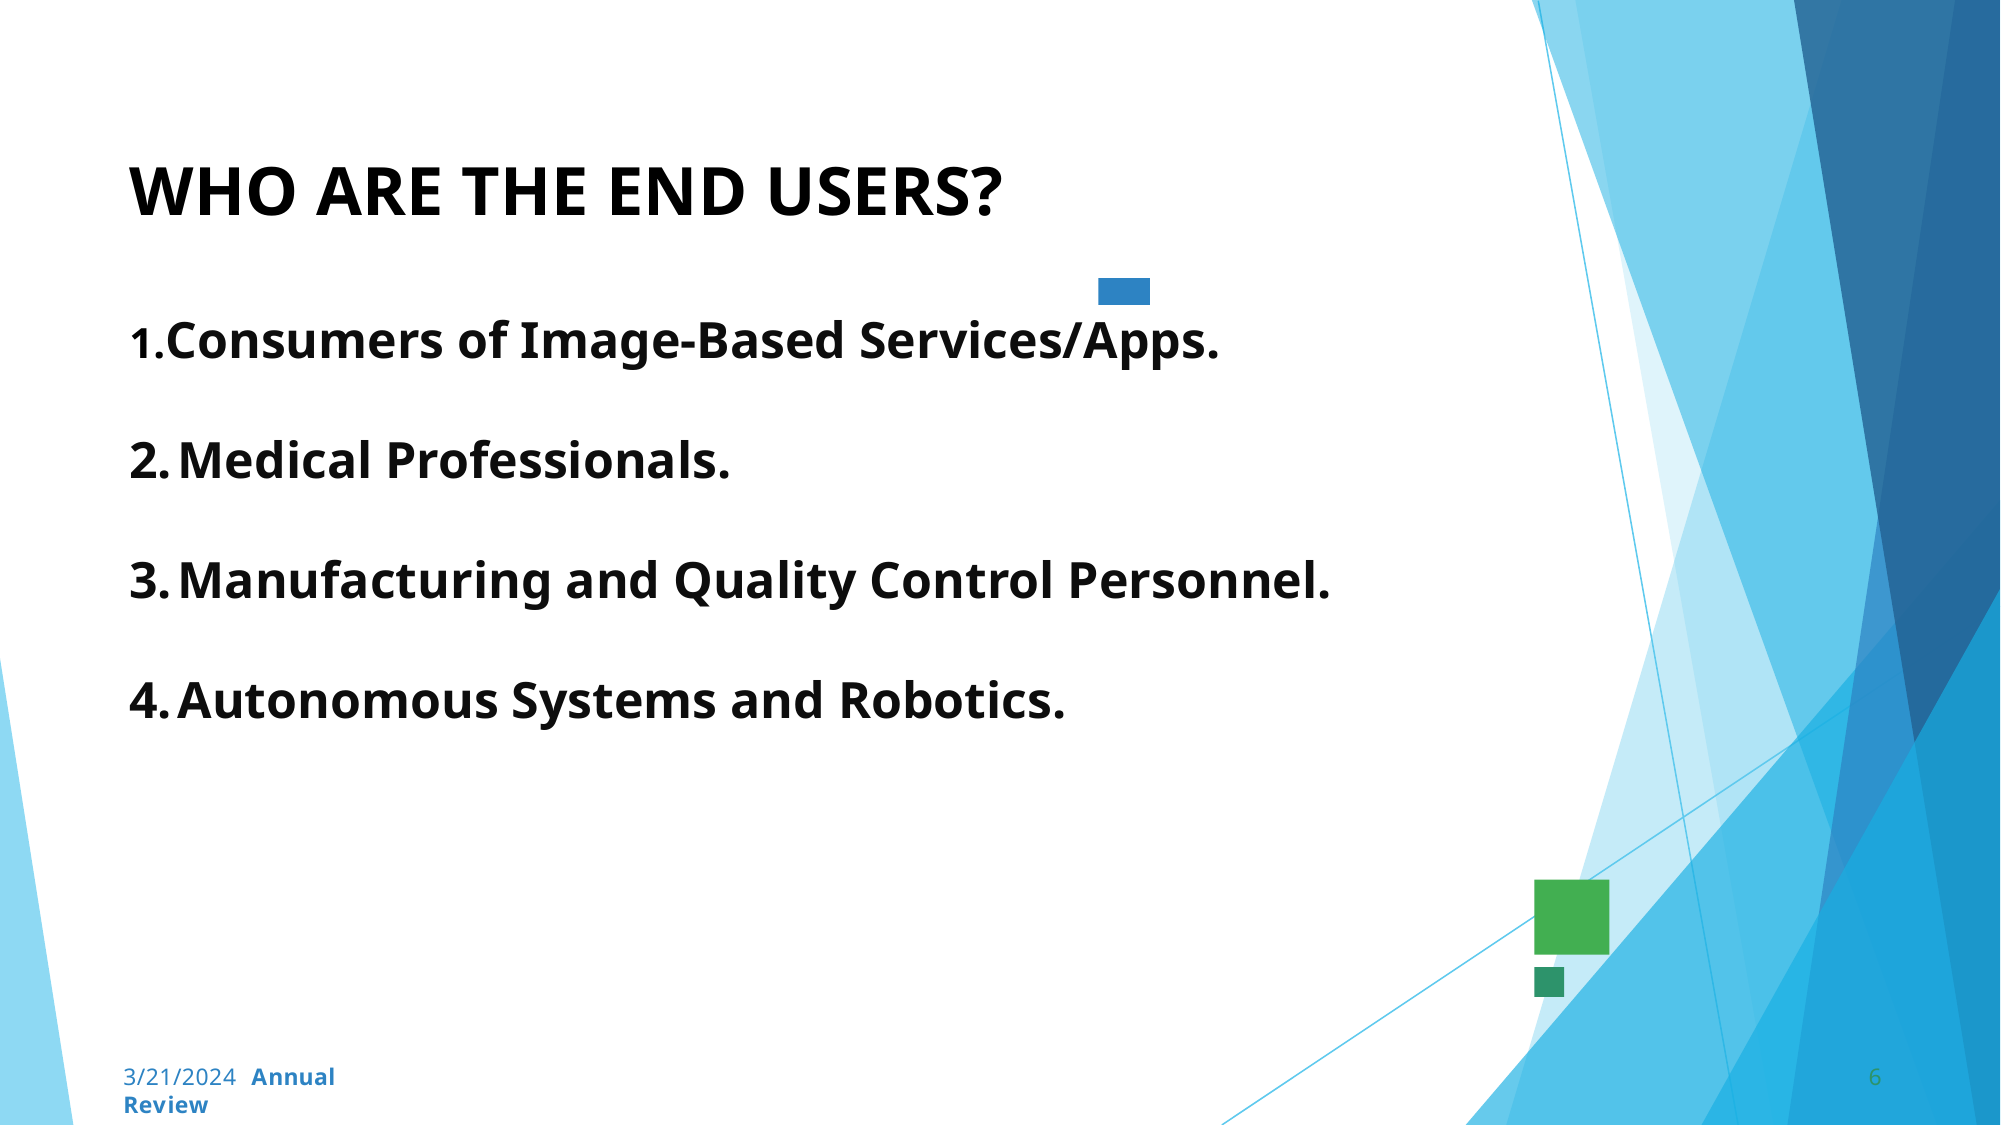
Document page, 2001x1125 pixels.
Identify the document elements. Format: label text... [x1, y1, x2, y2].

text_box [1534, 967, 1565, 997]
text_box 3/21/2024 Annual Review [121, 1101, 417, 1118]
picture [118, 1012, 477, 1093]
text_box [1534, 879, 1610, 955]
title WHO ARE THE END USERS? 1.Consumers of Image-Based Services/Apps. 2. Medical Professionals. 3. Manufacturing and Quality Control Personnel. 4. Autonomous Systems and Robotics. [127, 146, 1450, 729]
slide_number 6 [1862, 1061, 1888, 1125]
